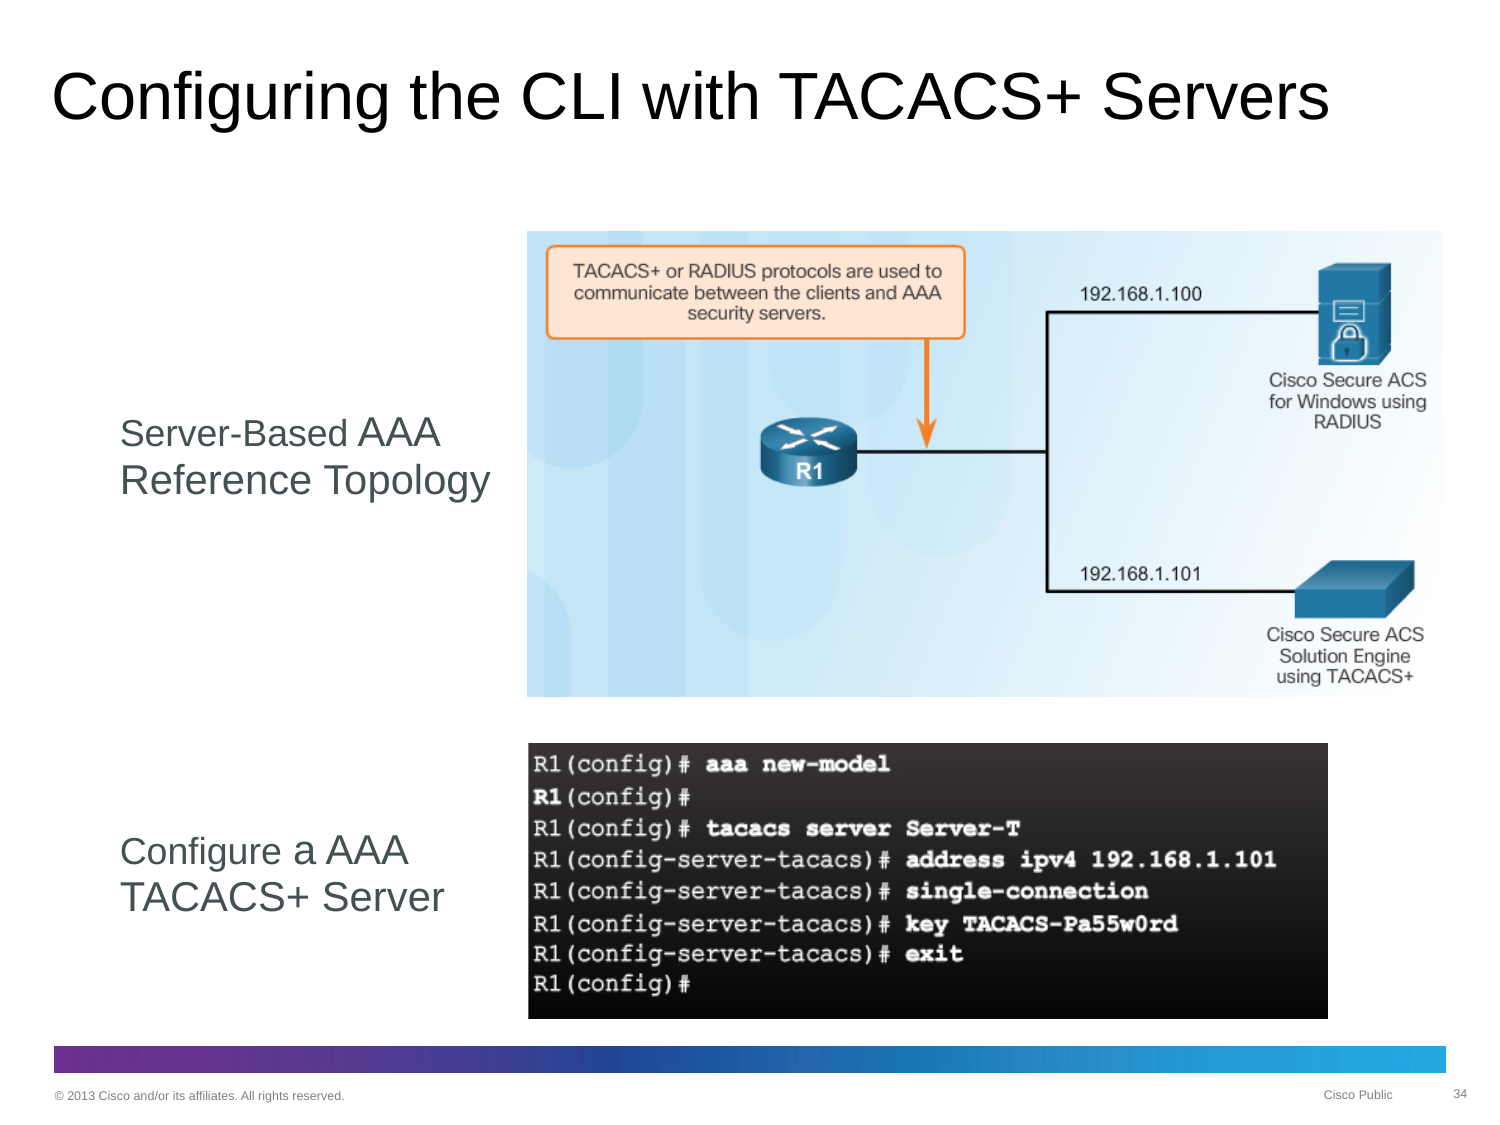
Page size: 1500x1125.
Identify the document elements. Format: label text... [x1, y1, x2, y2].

text_box Configure a AAA TACACS+ Server [105, 818, 462, 944]
picture [54, 1046, 1446, 1073]
title Configuring the CLI with TACACS+ Servers [37, 2, 1447, 141]
picture [527, 230, 1443, 697]
picture [527, 743, 1328, 1019]
text_box Server-Based AAA Reference Topology [105, 401, 522, 526]
